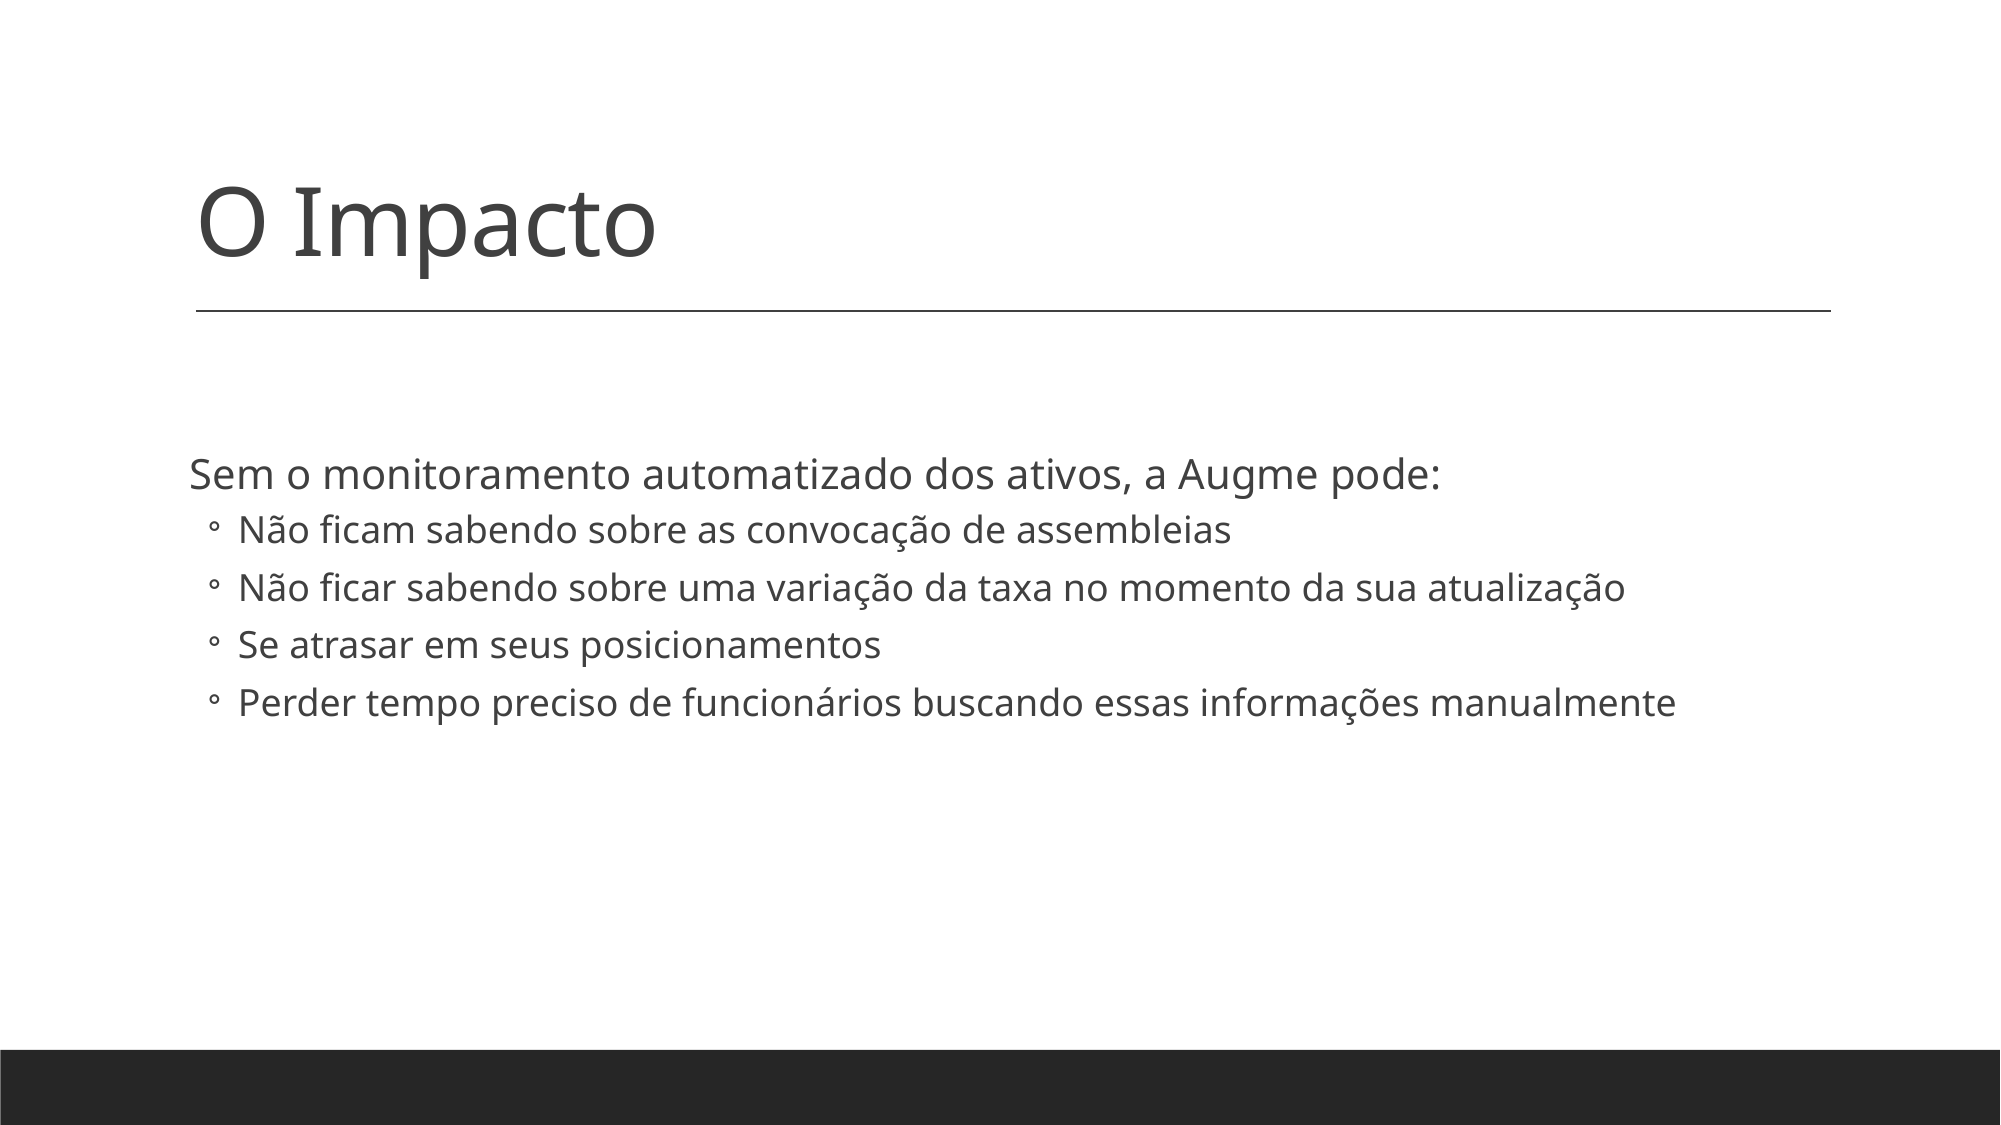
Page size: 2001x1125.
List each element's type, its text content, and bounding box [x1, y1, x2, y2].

title O Impacto [180, 47, 1830, 285]
list Sem o monitoramento automatizado dos ativos, a Augme pode: Não ficam sabendo sobre as convocação de assembleias Não ficar sabendo sobre uma variação da taxa no momento da sua atualização Se atrasar em seus posicionamentos Perder tempo preciso de funcionários buscando essas informações manualmente [174, 435, 1825, 1053]
